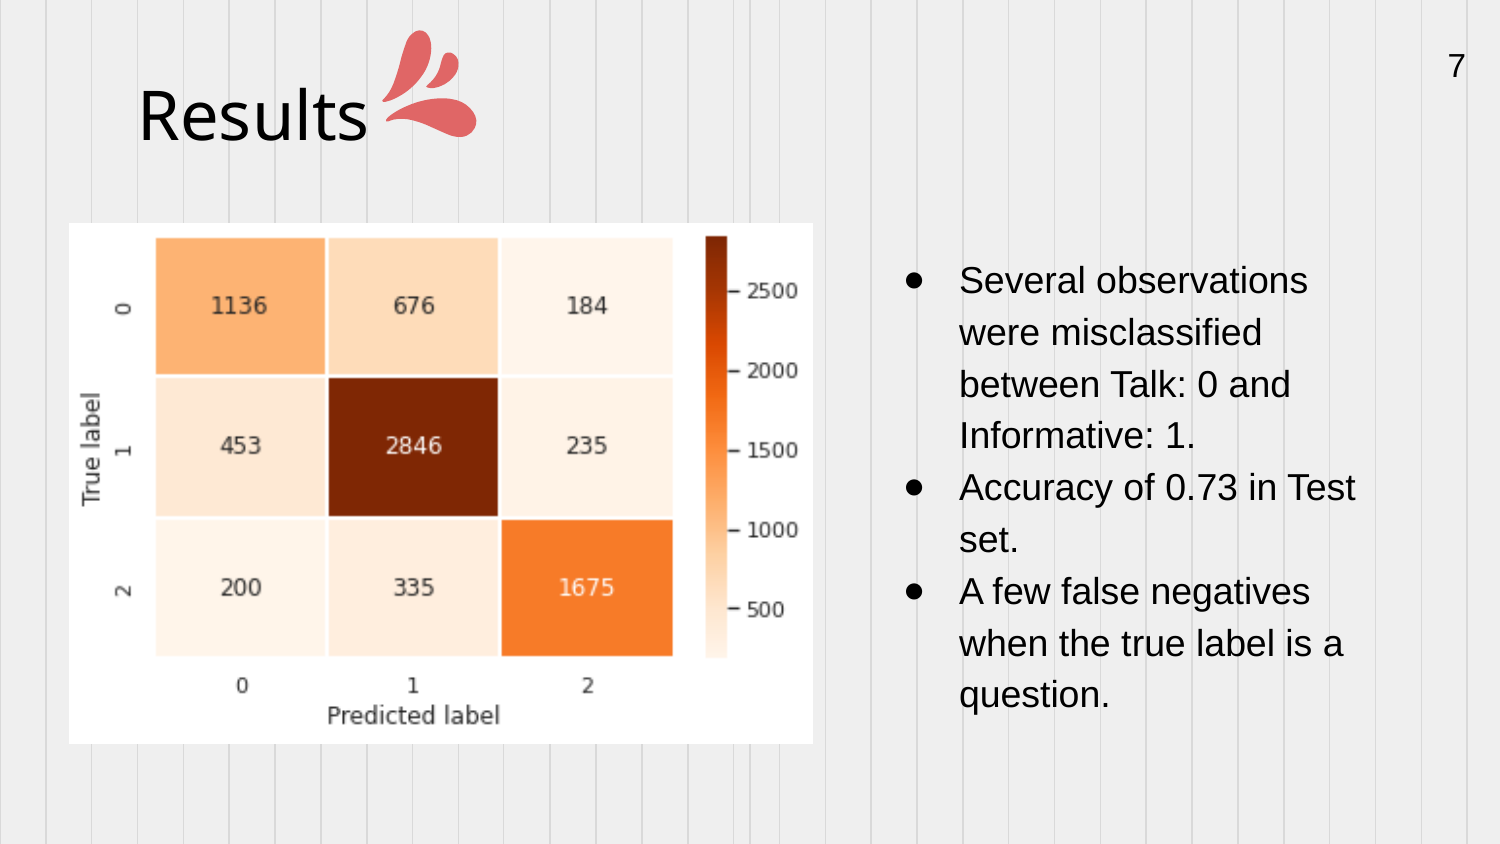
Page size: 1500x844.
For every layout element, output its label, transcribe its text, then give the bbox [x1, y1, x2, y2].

slide_number ‹#› [1391, 29, 1482, 94]
text_box [386, 98, 477, 138]
text_box [426, 52, 459, 89]
text_box [382, 30, 432, 102]
picture [69, 223, 813, 744]
title Results [122, 56, 1389, 151]
subtitle Several observations were misclassified between Talk: 0 and Informative: 1. Accuracy of 0.73 in Test set. A few false negatives when the true label is a question. [869, 234, 1389, 317]
